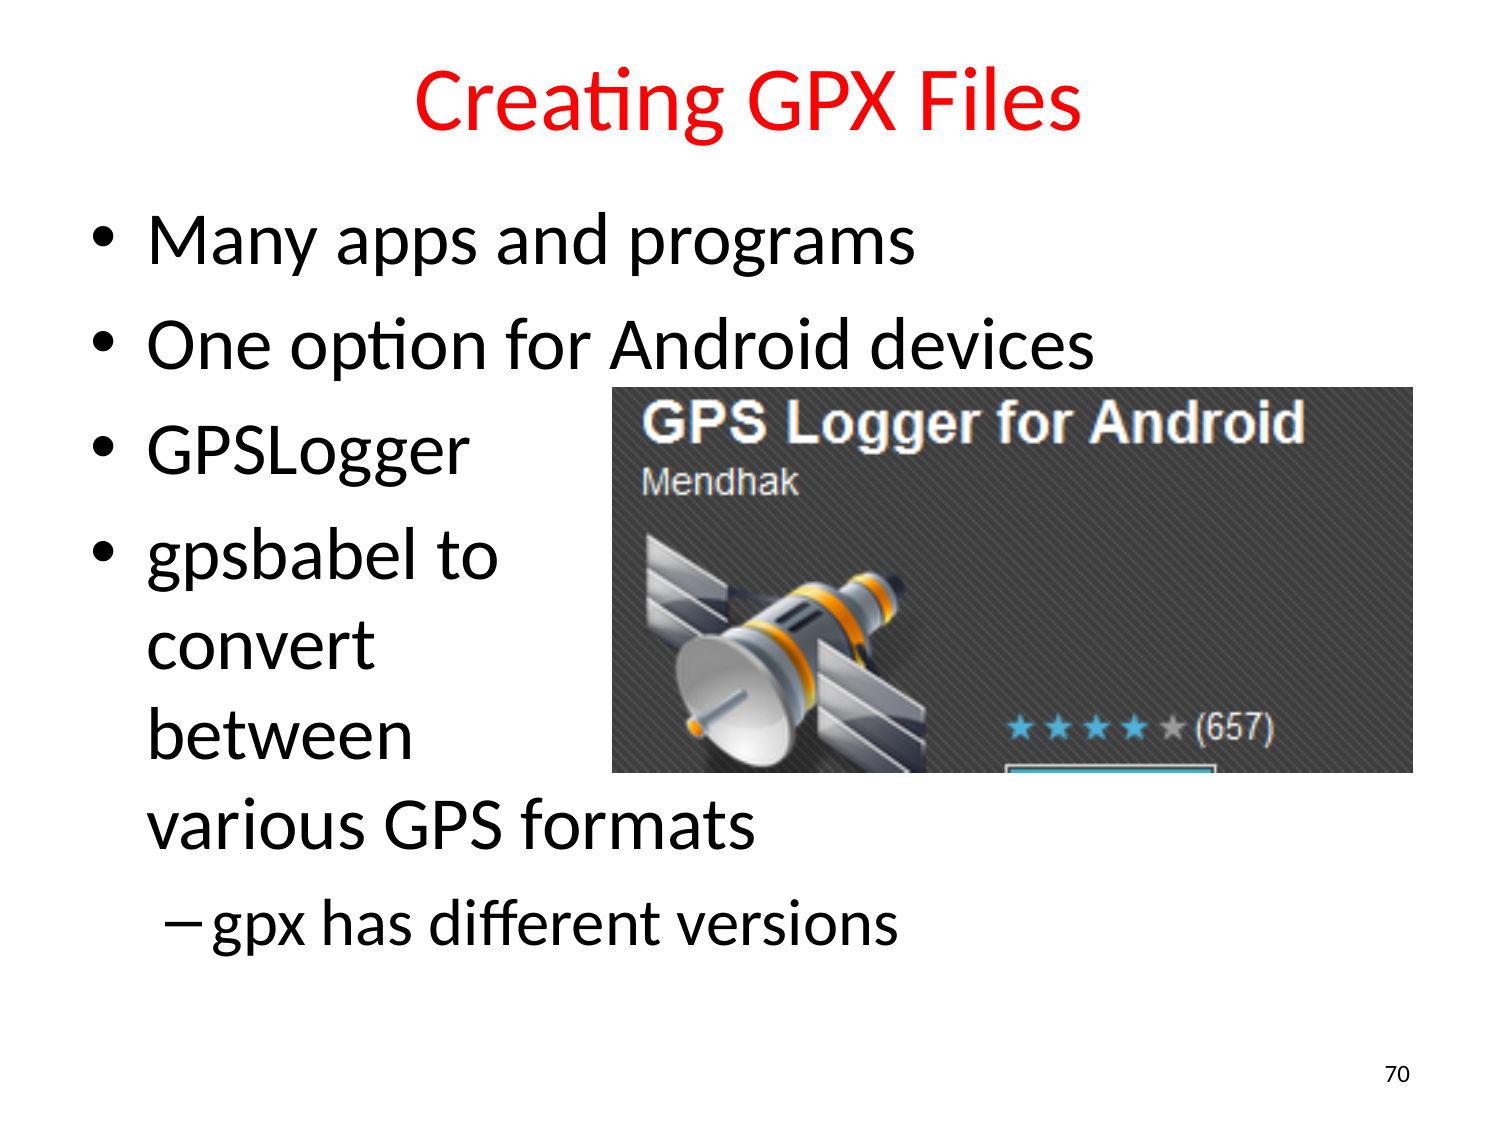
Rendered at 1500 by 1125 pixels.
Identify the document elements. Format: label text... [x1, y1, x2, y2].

picture [612, 387, 1413, 773]
title Creating GPX Files [75, 0, 1425, 182]
slide_number 70 [1074, 1042, 1425, 1103]
list Many apps and programs One option for Android devices GPSLogger gpsbabel to convert between various GPS formats gpx has different versions [75, 182, 1425, 1038]
